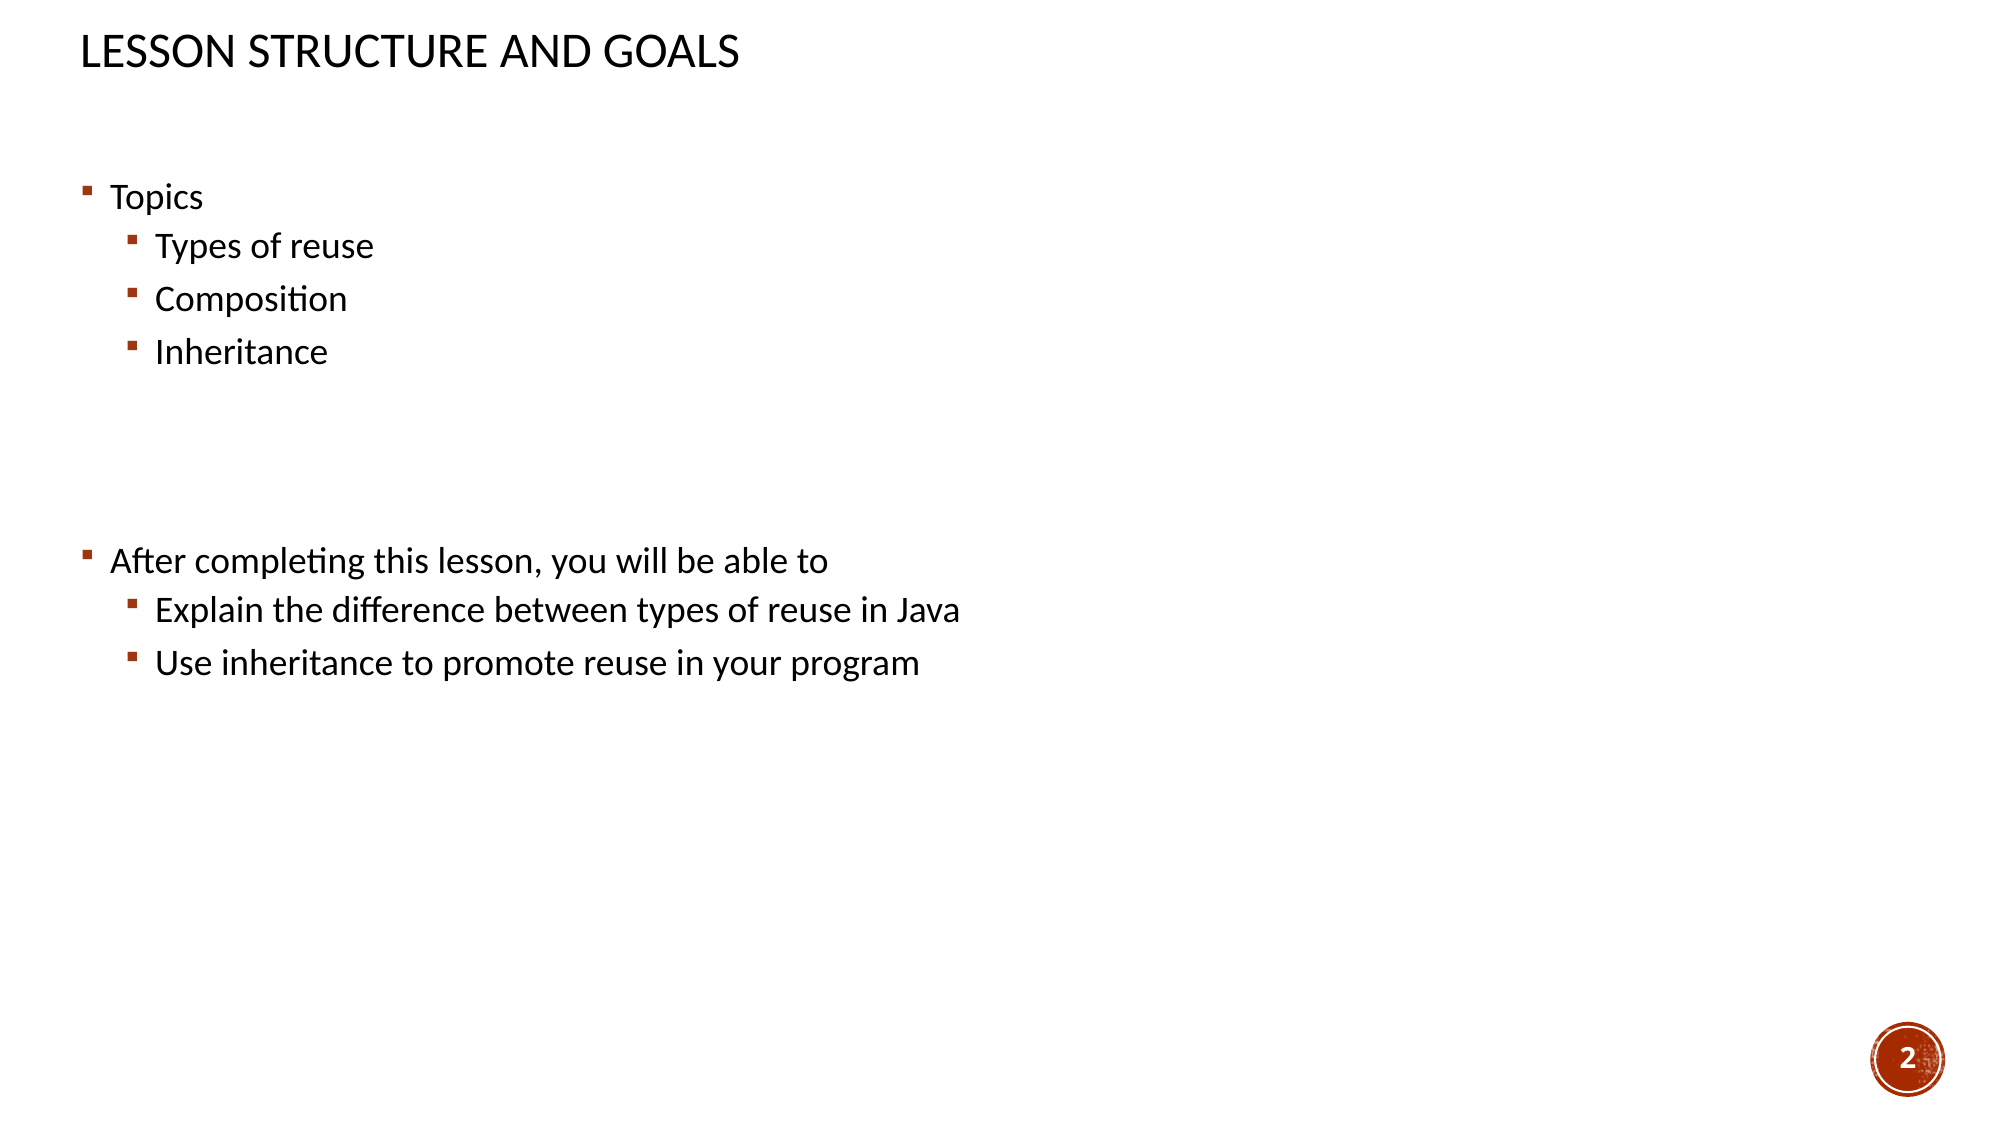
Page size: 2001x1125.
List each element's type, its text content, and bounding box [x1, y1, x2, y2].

list Topics Types of reuse Composition Inheritance After completing this lesson, you will be able to Explain the difference between types of reuse in Java Use inheritance to promote reuse in your program [65, 169, 2000, 1013]
slide_number 2 [1855, 1028, 1961, 1089]
title Lesson Structure and Goals [65, 16, 2000, 87]
